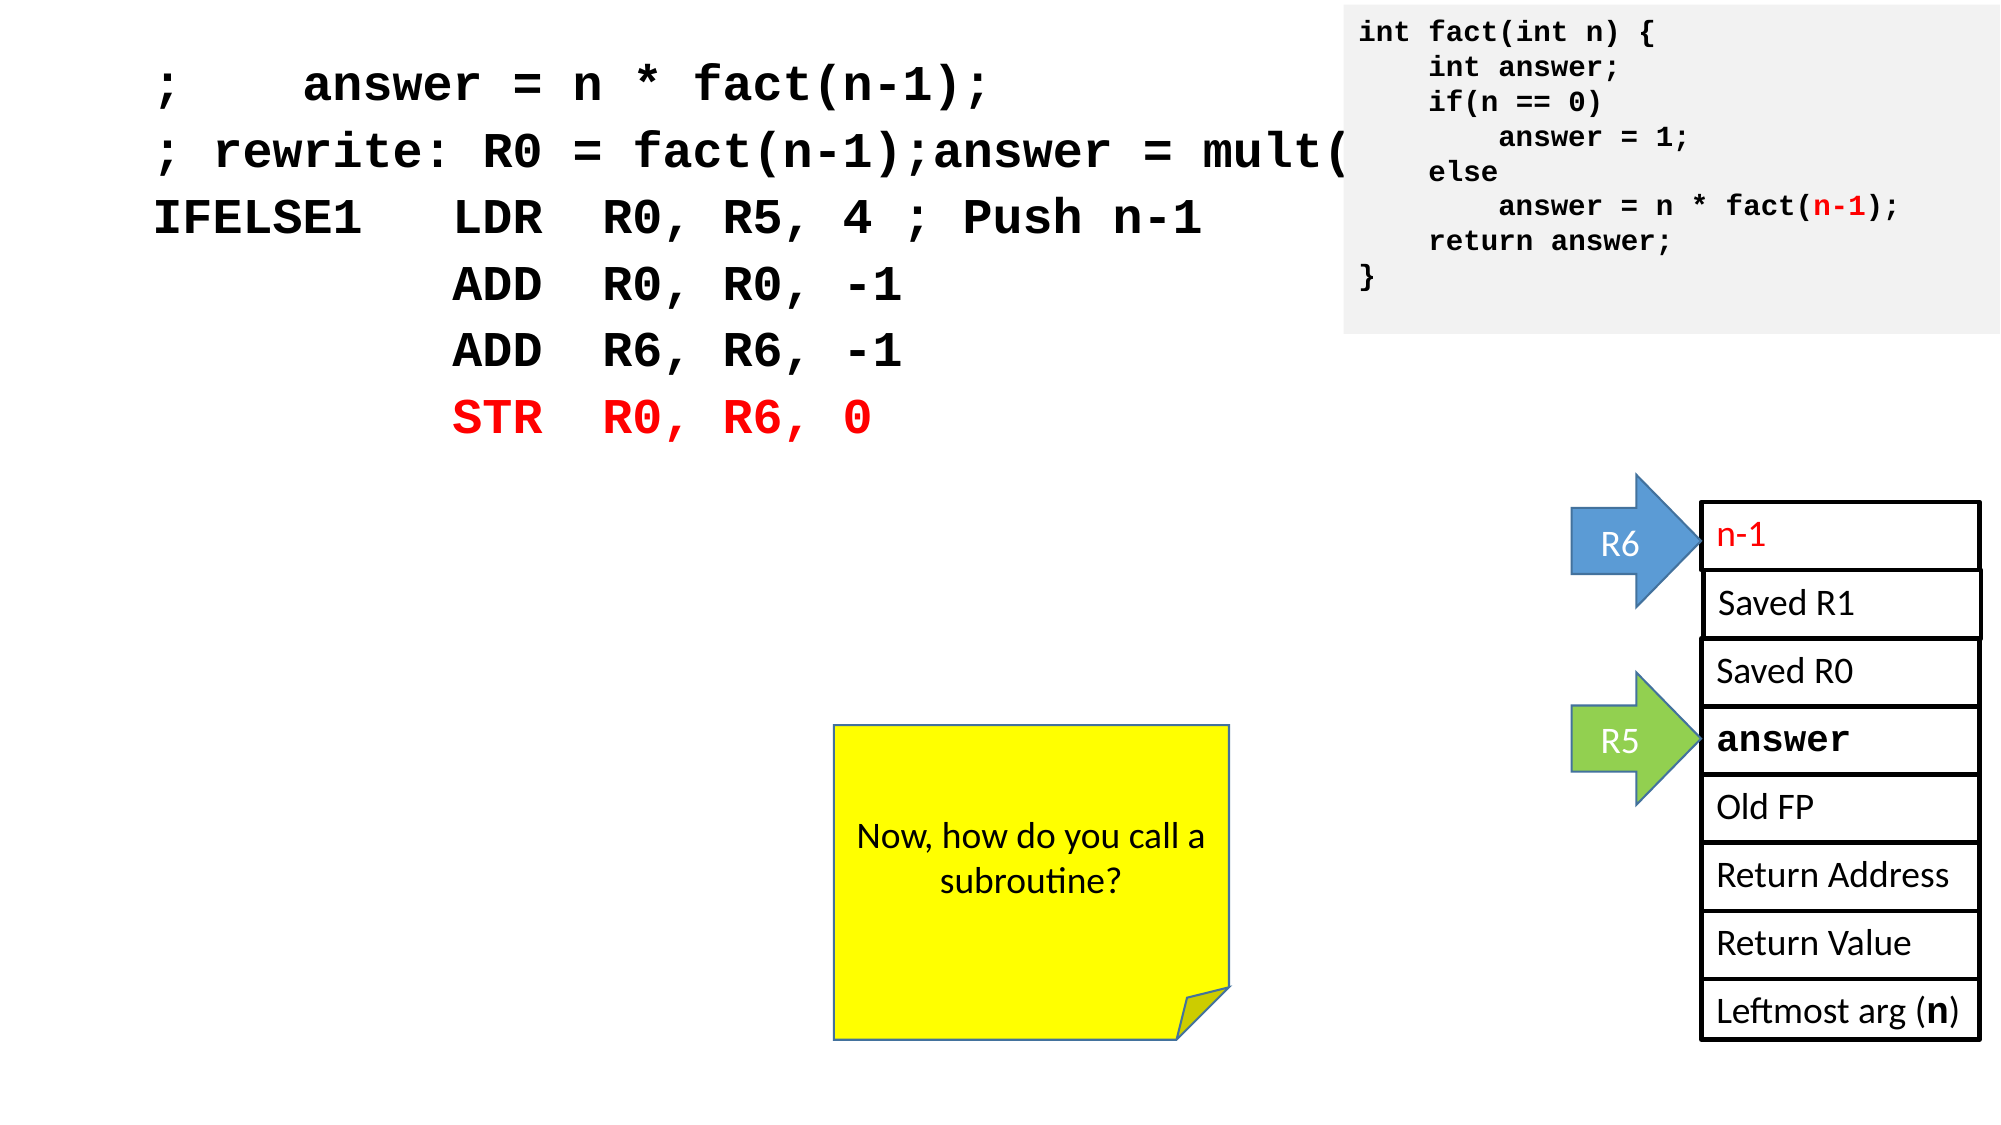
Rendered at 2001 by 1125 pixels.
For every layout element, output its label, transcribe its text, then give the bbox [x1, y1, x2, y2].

text_box n-1 [1701, 501, 1980, 571]
text_box R6 [1570, 472, 1703, 610]
text_box int fact(int n) { int answer; if(n == 0) answer = 1; else answer = n * fact(n-1); return answer; } [1343, 4, 2000, 334]
text_box Saved R1 [1703, 570, 1982, 639]
text_box R5 [1570, 669, 1703, 808]
text_box Return Value [1701, 911, 1980, 980]
text_box answer [1701, 707, 1980, 775]
text_box Leftmost arg (n) [1701, 980, 1980, 1040]
text_box Now, how do you call a subroutine? [832, 724, 1233, 1041]
text_box Return Address [1701, 843, 1980, 911]
text_box Old FP [1701, 775, 1980, 843]
list ; answer = n * fact(n-1); ; rewrite: R0 = fact(n-1);answer = mult(n, R0); IFELSE1 LDR R0, R5, 4 ; Push n-1 ADD R0, R0, -1 ADD R6, R6, -1 STR R0, R6, 0 [137, 50, 1638, 1083]
text_box Saved R0 [1701, 638, 1980, 707]
